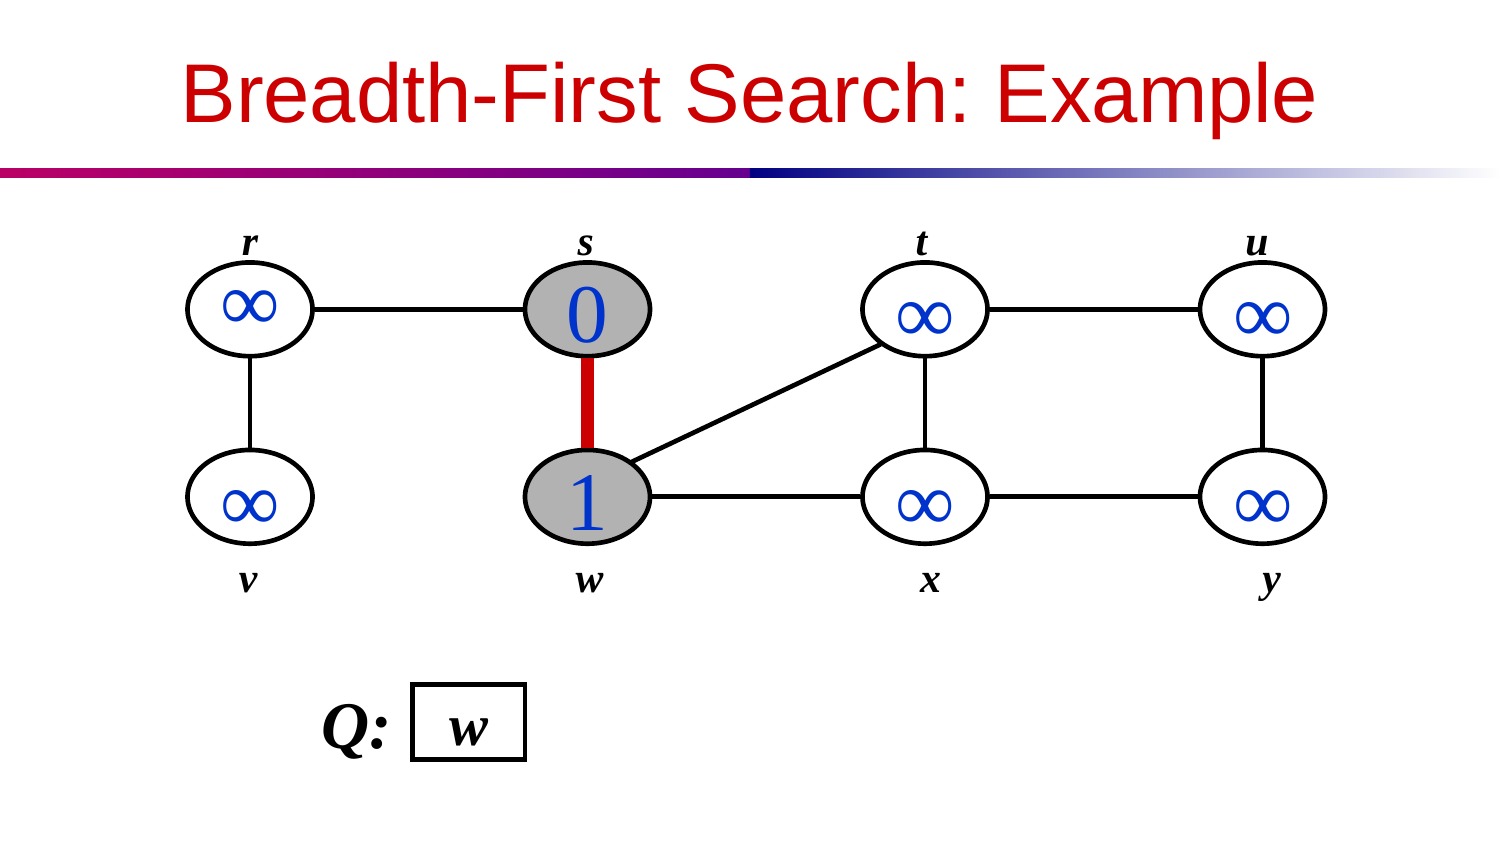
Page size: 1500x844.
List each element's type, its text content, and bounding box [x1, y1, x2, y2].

text_box w [560, 543, 619, 609]
text_box 1 [525, 450, 651, 544]
text_box ∞ [1200, 265, 1326, 357]
text_box u [1230, 206, 1284, 272]
text_box 0 [525, 265, 651, 357]
text_box r [226, 206, 274, 272]
text_box y [1247, 543, 1297, 609]
text_box ∞ [1200, 450, 1326, 543]
text_box ∞ [187, 266, 313, 357]
text_box Q: [300, 684, 413, 760]
text_box v [223, 543, 273, 609]
title Breadth-First Search: Example [75, 28, 1425, 150]
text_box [631, 344, 881, 463]
text_box s [562, 206, 609, 272]
text_box t [900, 206, 943, 272]
text_box ∞ [862, 264, 988, 357]
text_box ∞ [187, 450, 313, 543]
text_box x [904, 543, 956, 609]
text_box ∞ [862, 450, 988, 543]
text_box w [413, 684, 525, 760]
